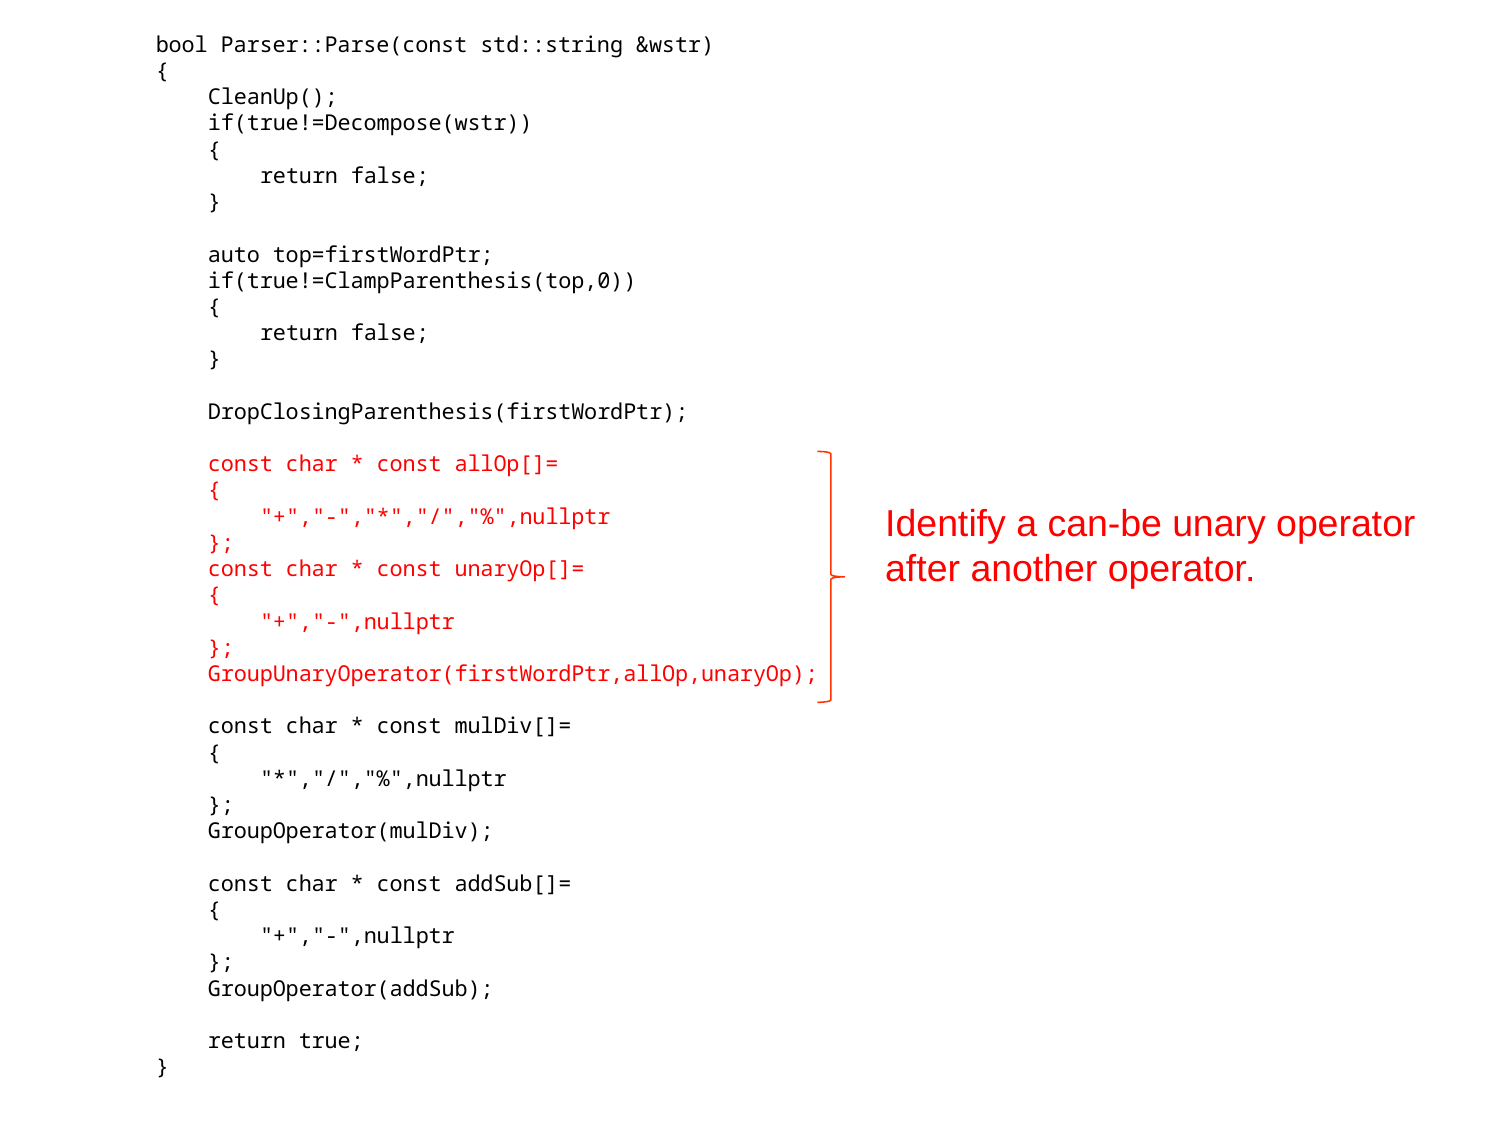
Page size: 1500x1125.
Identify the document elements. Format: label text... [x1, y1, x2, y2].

text_box [817, 450, 846, 704]
text_box bool Parser::Parse(const std::string &wstr) { CleanUp(); if(true!=Decompose(wstr)) { return false; } auto top=firstWordPtr; if(true!=ClampParenthesis(top,0)) { return false; } DropClosingParenthesis(firstWordPtr); const char * const allOp[]= { "+","-","*","/","%",nullptr }; const char * const unaryOp[]= { "+","-",nullptr }; GroupUnaryOperator(firstWordPtr,allOp,unaryOp); const char * const mulDiv[]= { "*","/","%",nullptr }; GroupOperator(mulDiv); const char * const addSub[]= { "+","-",nullptr }; GroupOperator(addSub); return true; } [141, 23, 834, 1113]
text_box Identify a can-be unary operator after another operator. [870, 491, 1471, 597]
